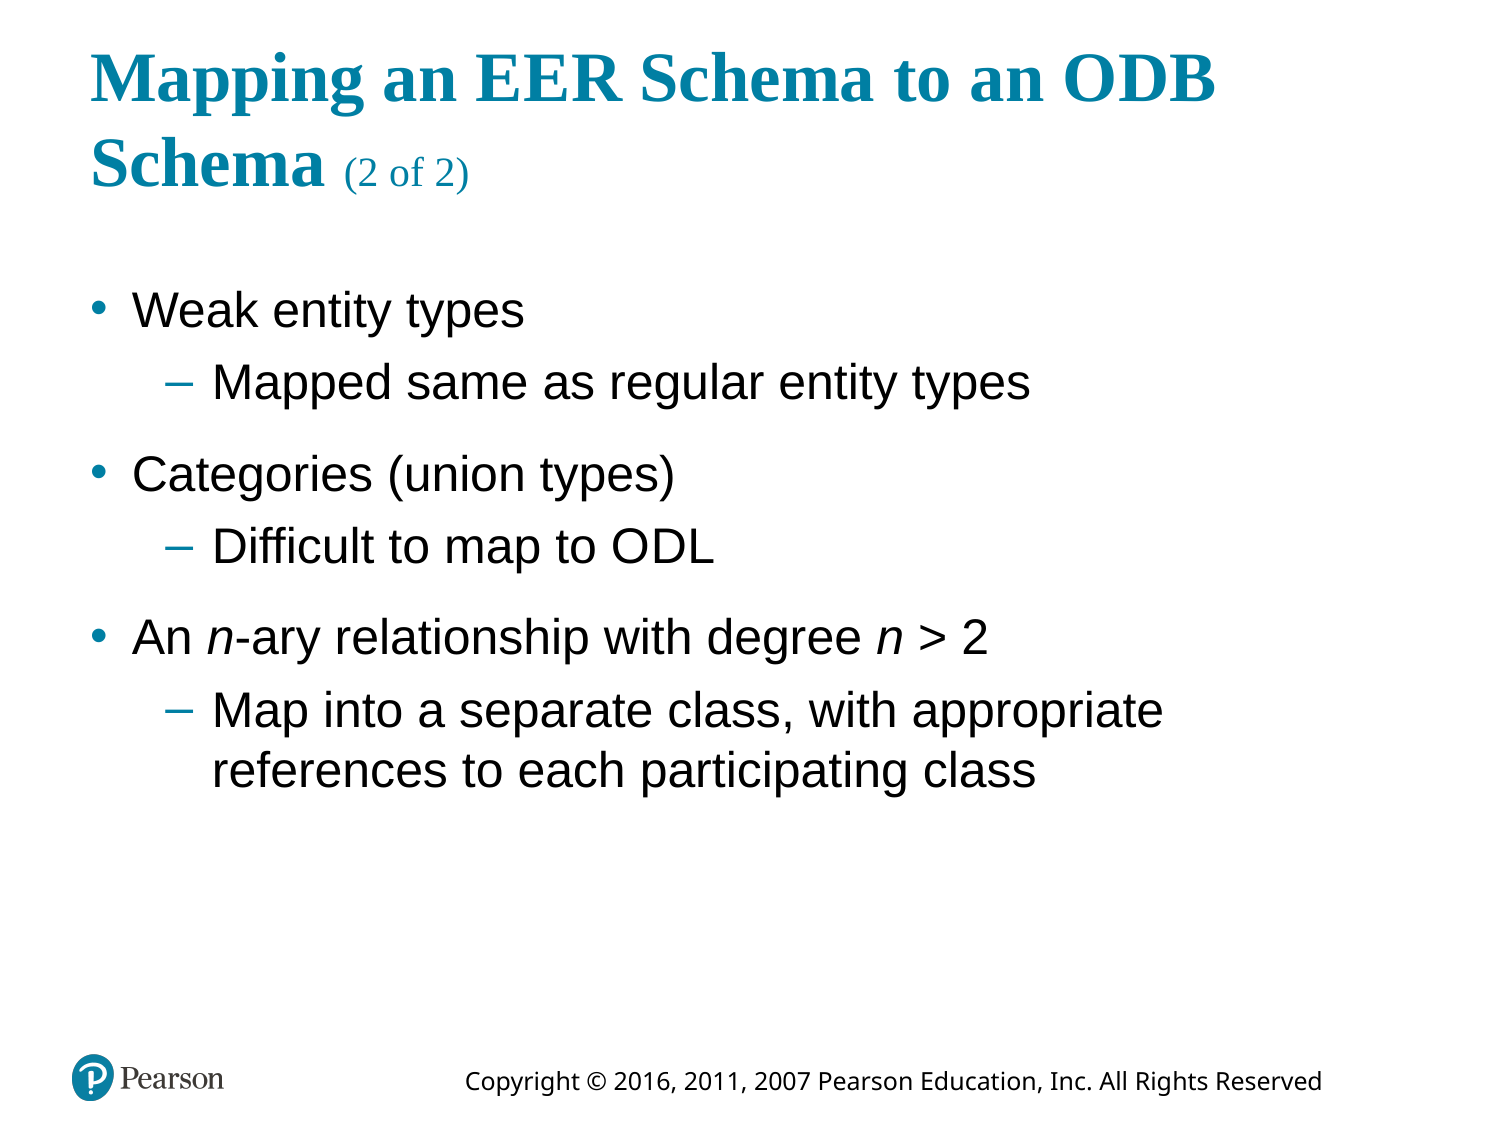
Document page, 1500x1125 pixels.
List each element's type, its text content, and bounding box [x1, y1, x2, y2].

title Mapping an E E R Schema to an O D B Schema (2 of 2) [75, 35, 1425, 216]
picture [80, 1063, 106, 1088]
picture [72, 1054, 88, 1070]
picture [98, 1054, 224, 1101]
list Weak entity types Mapped same as regular entity types Categories (union types) Difficult to map to O D L An n-ary relationship with degree n > 2 Map into a separate class, with appropriate references to each participating class [75, 262, 1425, 1044]
picture [72, 1087, 83, 1101]
